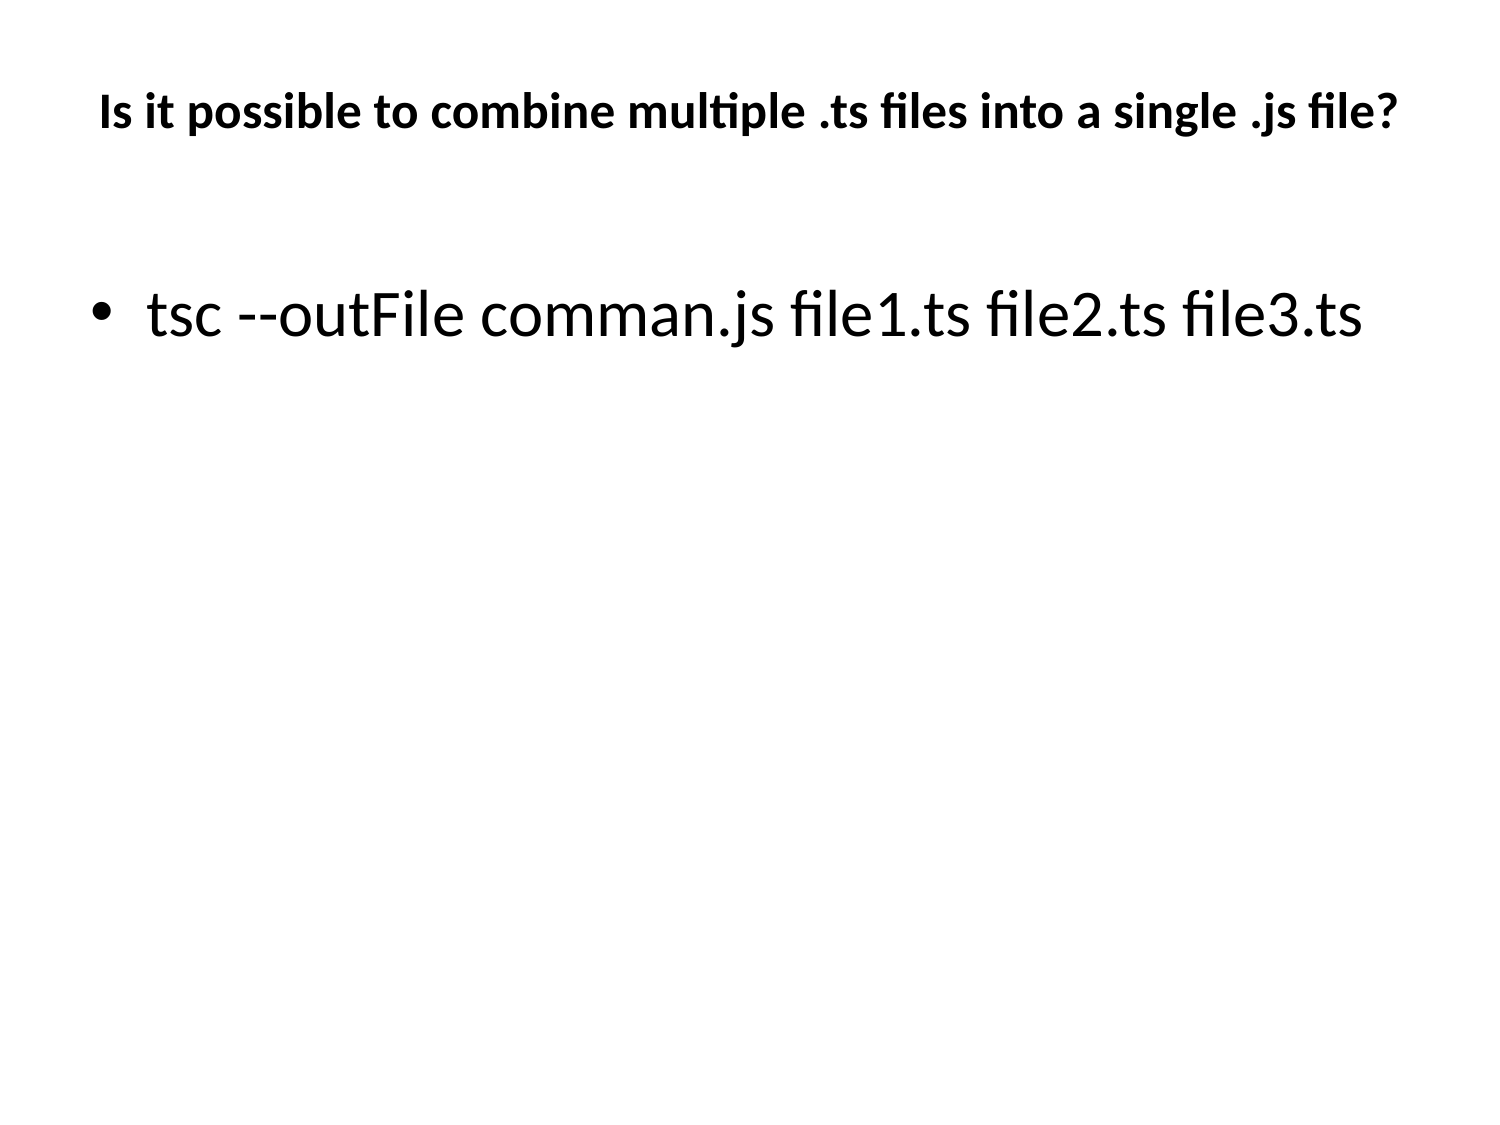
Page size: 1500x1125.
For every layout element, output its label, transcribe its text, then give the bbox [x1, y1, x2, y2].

title Is it possible to combine multiple .ts files into a single .js file? [75, 45, 1425, 233]
list tsc --outFile comman.js file1.ts file2.ts file3.ts [75, 262, 1425, 1005]
